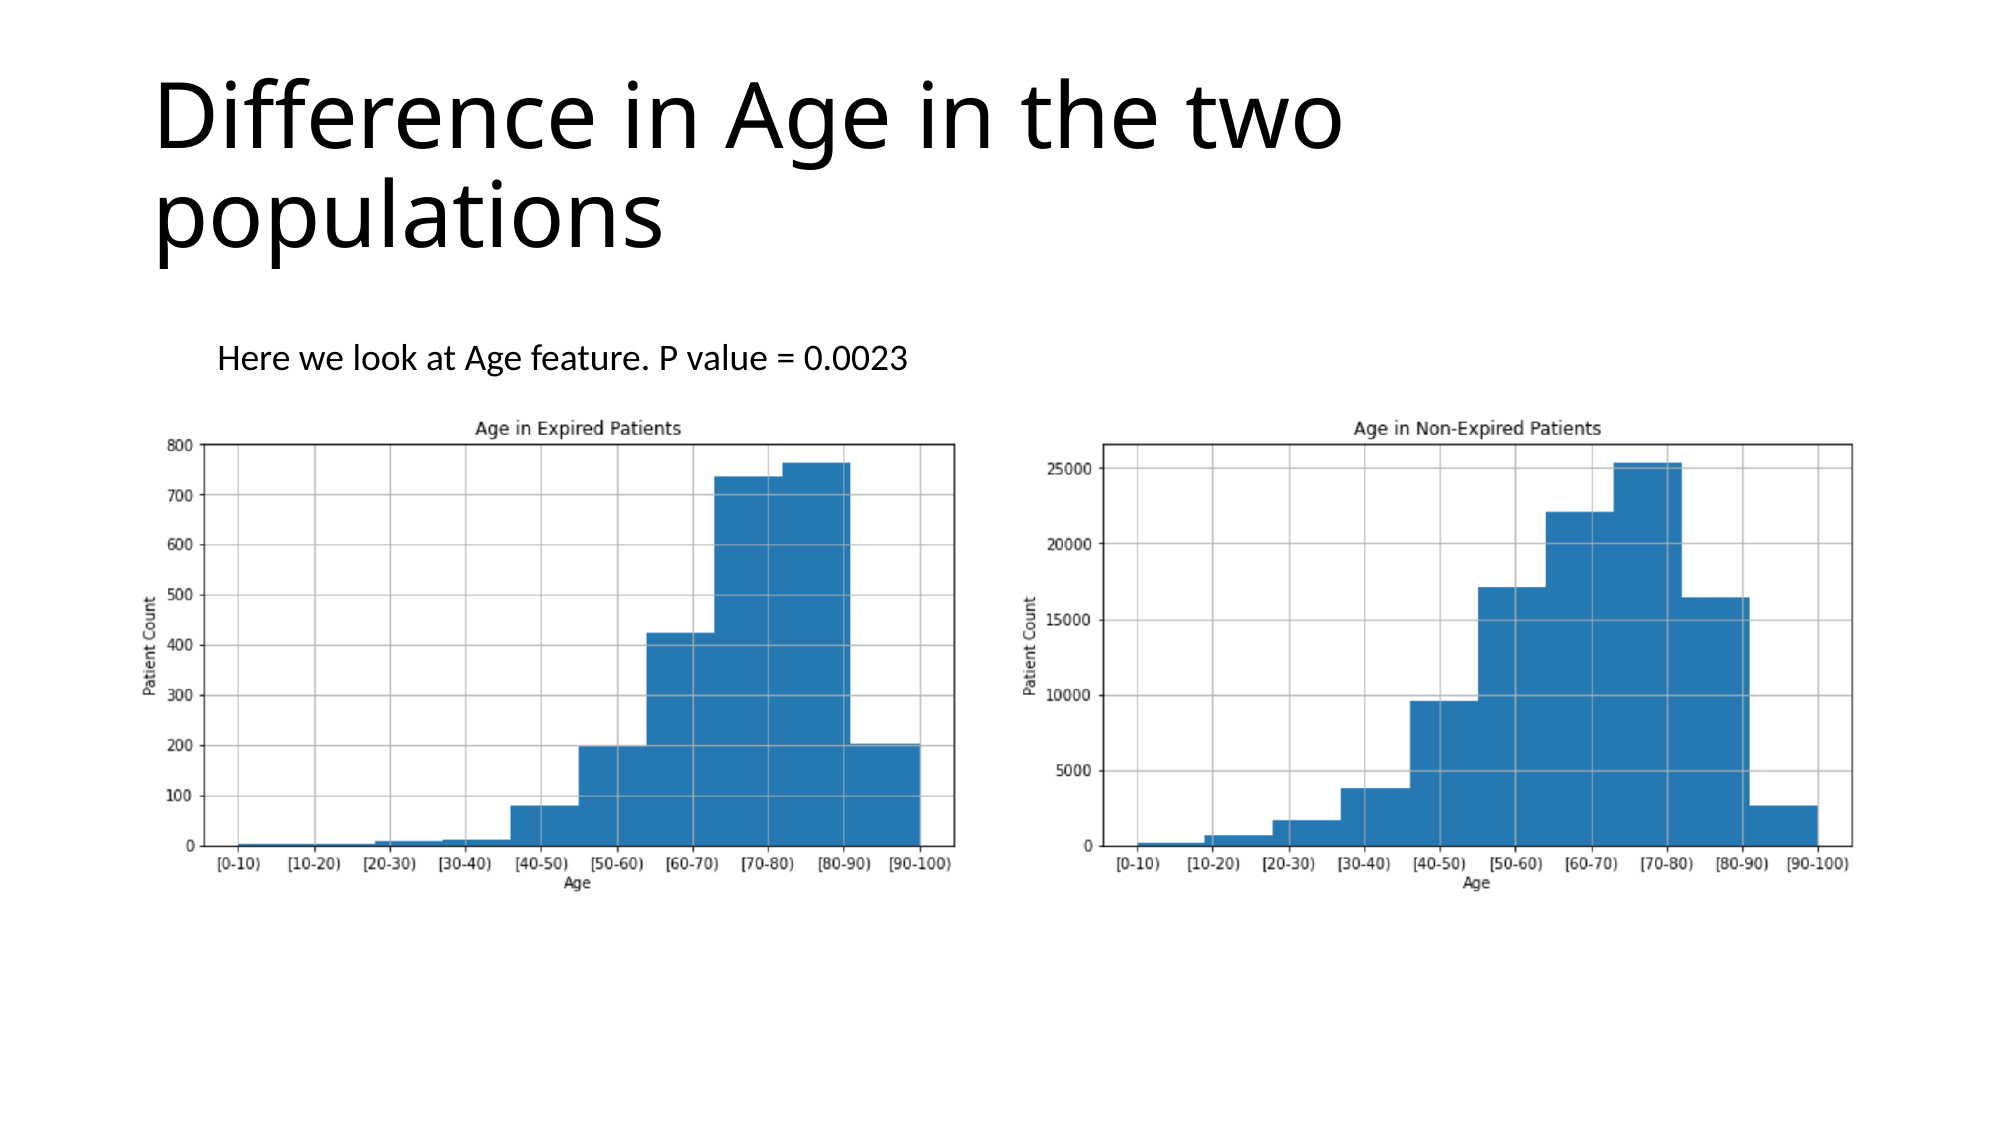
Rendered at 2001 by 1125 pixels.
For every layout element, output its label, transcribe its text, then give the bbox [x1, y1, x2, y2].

text_box Here we look at Age feature. P value = 0.0023 [202, 325, 1360, 385]
title Difference in Age in the two populations [137, 59, 1863, 278]
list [137, 403, 1863, 910]
